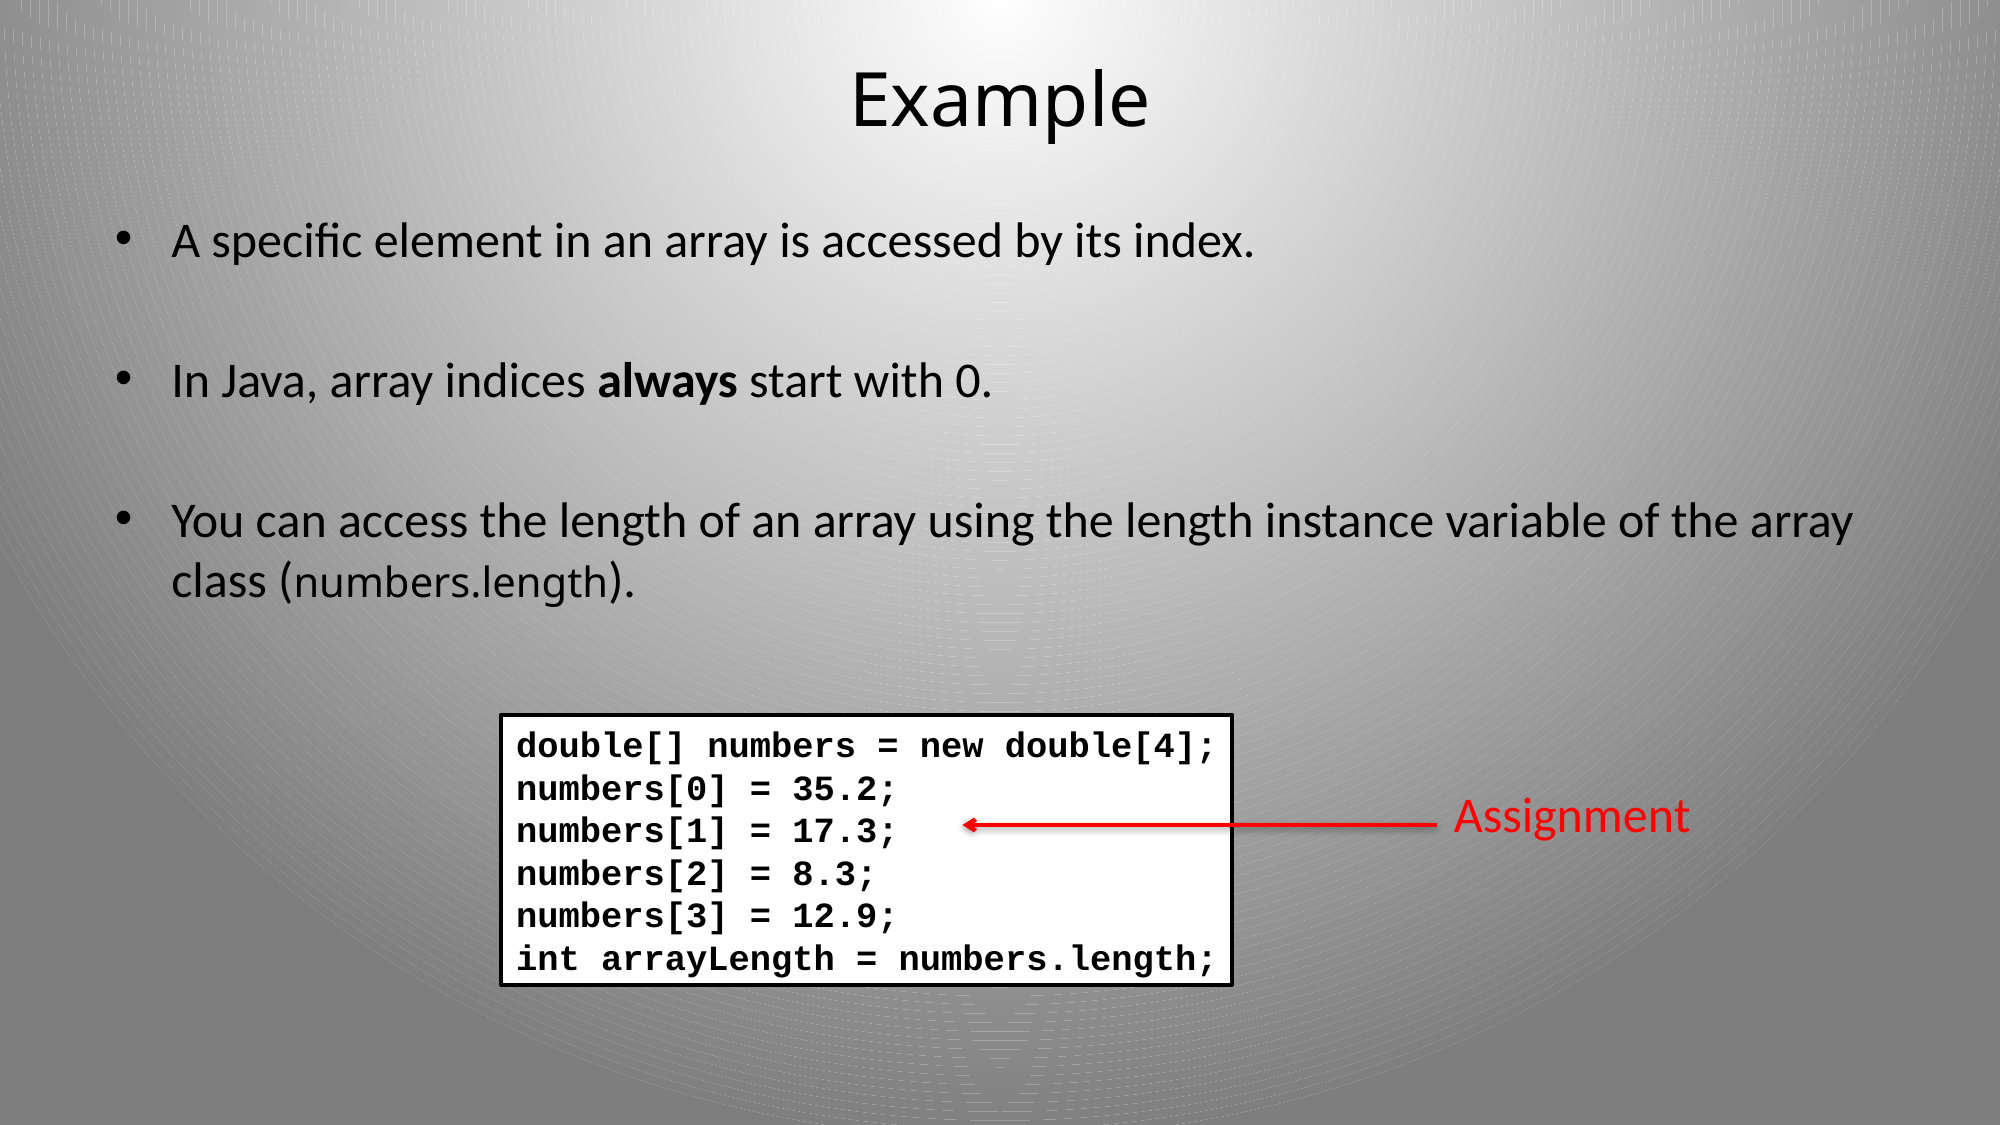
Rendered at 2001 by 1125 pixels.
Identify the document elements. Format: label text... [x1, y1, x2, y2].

text_box Assignment [1439, 774, 1706, 850]
title Example [99, 24, 1900, 168]
list A specific element in an array is accessed by its index. In Java, array indices always start with 0. You can access the length of an array using the length instance variable of the array class (numbers.length). [99, 200, 1900, 663]
text_box double[] numbers = new double[4]; numbers[0] = 35.2; numbers[1] = 17.3; numbers[2] = 8.3; numbers[3] = 12.9; int arrayLength = numbers.length; [499, 713, 1234, 987]
